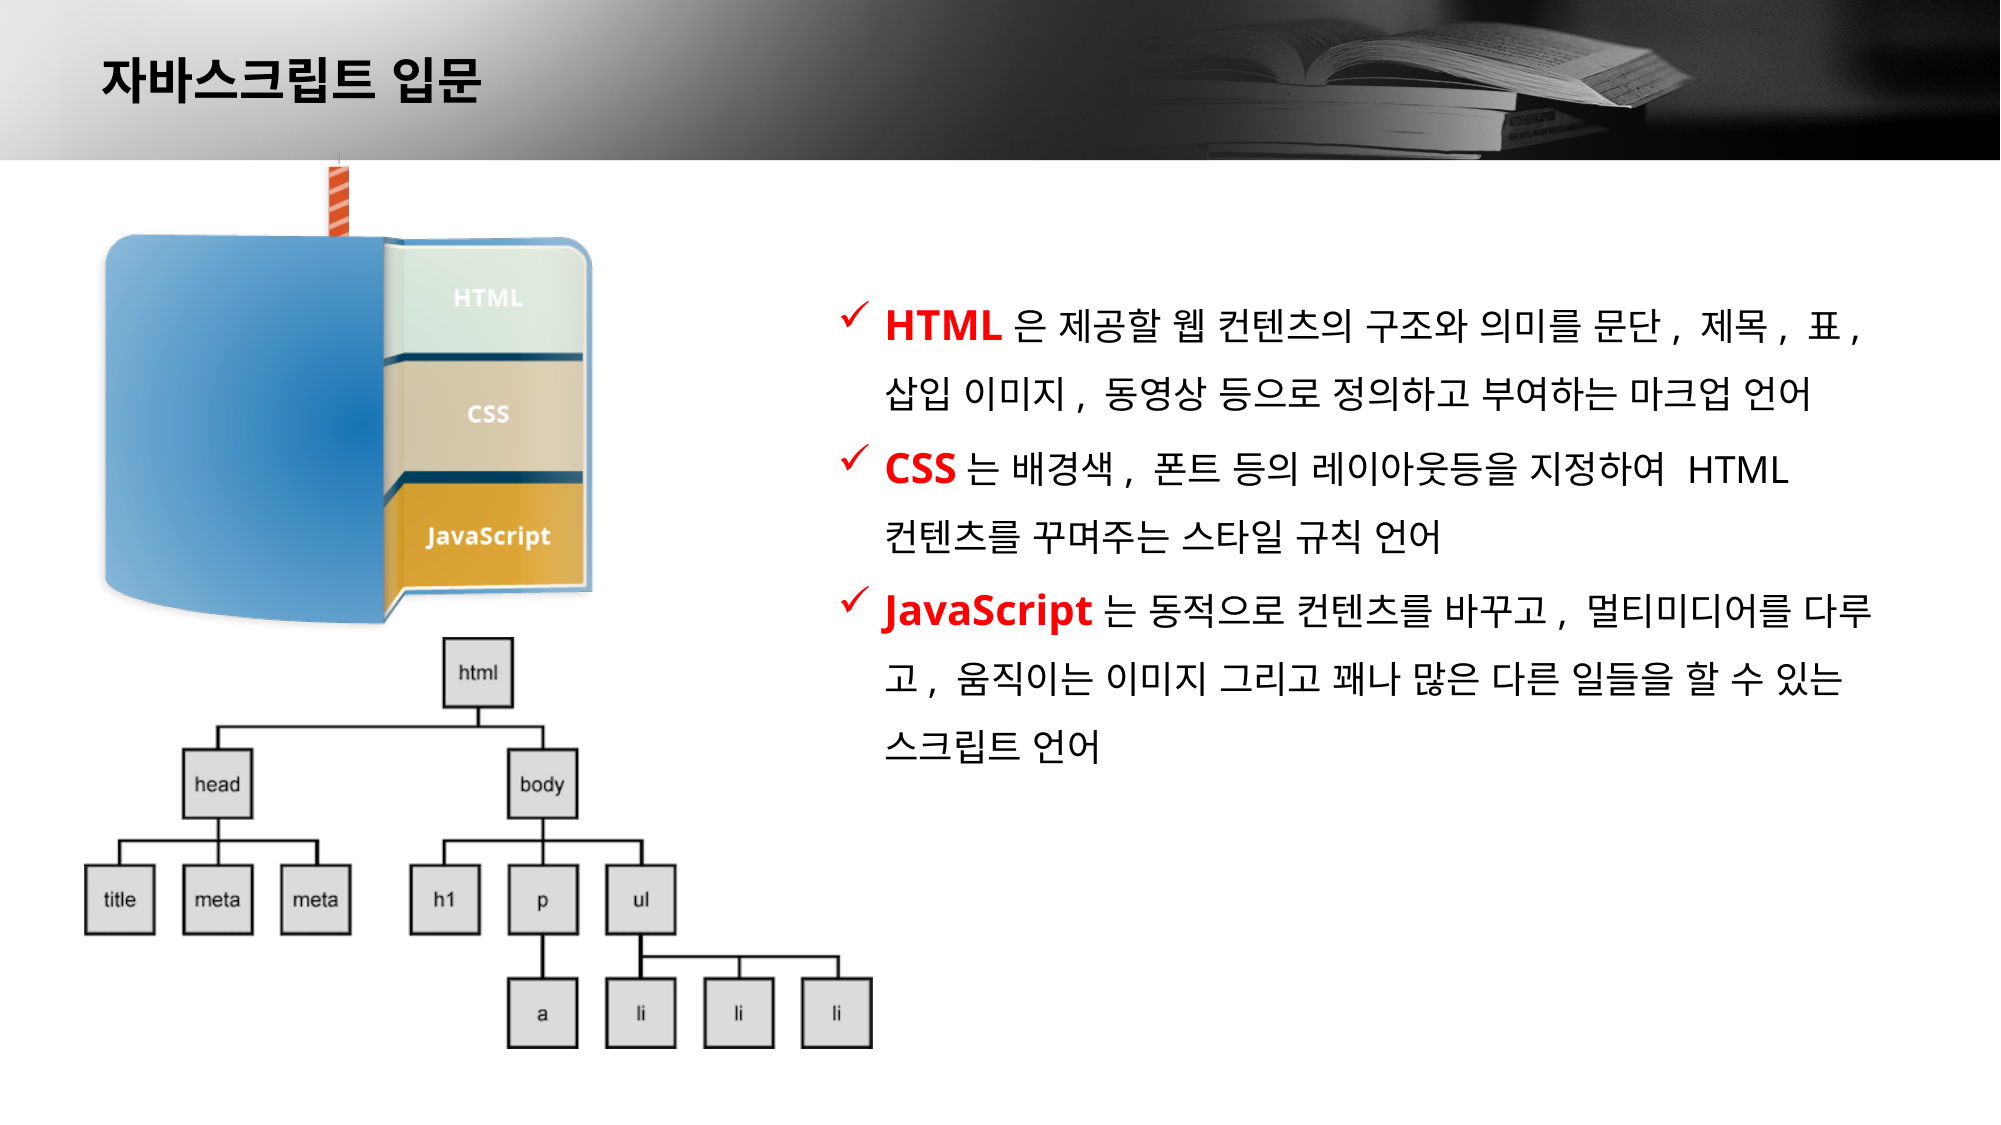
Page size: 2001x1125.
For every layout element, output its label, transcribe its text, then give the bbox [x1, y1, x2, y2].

picture [0, 0, 2000, 1124]
text_box HTML은 제공할 웹 컨텐츠의 구조와 의미를 문단, 제목, 표, 삽입 이미지, 동영상 등으로 정의하고 부여하는 마크업 언어 CSS는 배경색, 폰트 등의 레이아웃등을 지정하여 HTML 컨텐츠를 꾸며주는 스타일 규칙 언어 JavaScript는 동적으로 컨텐츠를 바꾸고, 멀티미디어를 다루고, 움직이는 이미지 그리고 꽤나 많은 다른 일들을 할 수 있는 스크립트 언어 [822, 266, 1934, 777]
title 자바스크립트 입문 [86, 14, 1835, 145]
